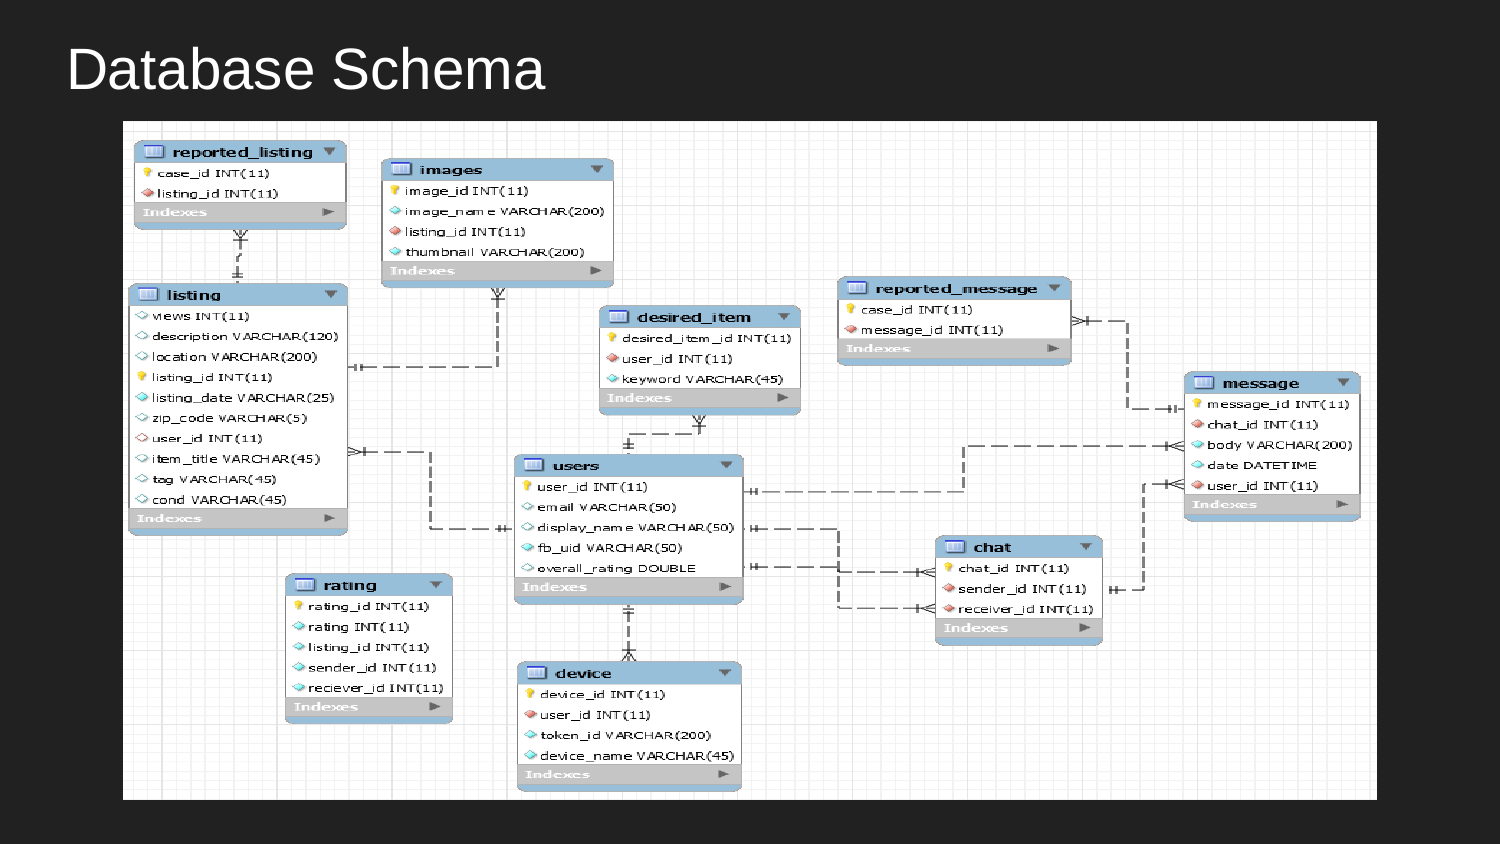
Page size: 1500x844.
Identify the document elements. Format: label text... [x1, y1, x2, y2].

title Database Schema [51, 15, 1449, 110]
picture [123, 121, 1377, 801]
